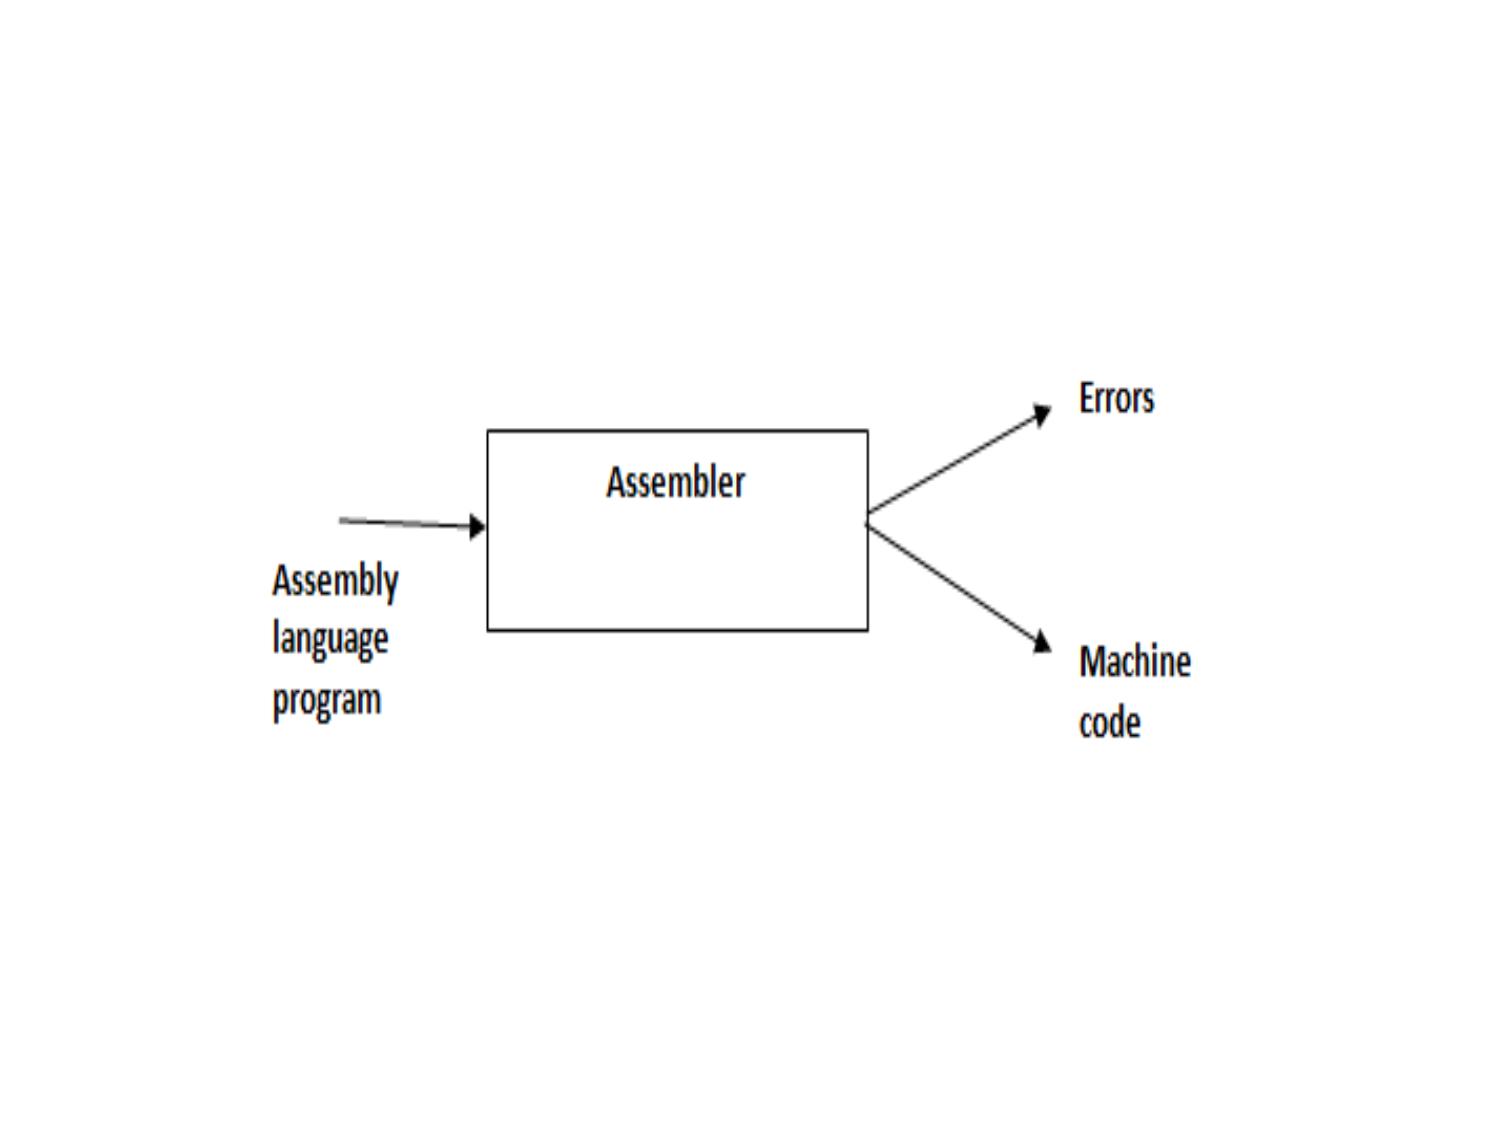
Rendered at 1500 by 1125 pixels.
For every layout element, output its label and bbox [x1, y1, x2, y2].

list [237, 312, 1276, 851]
